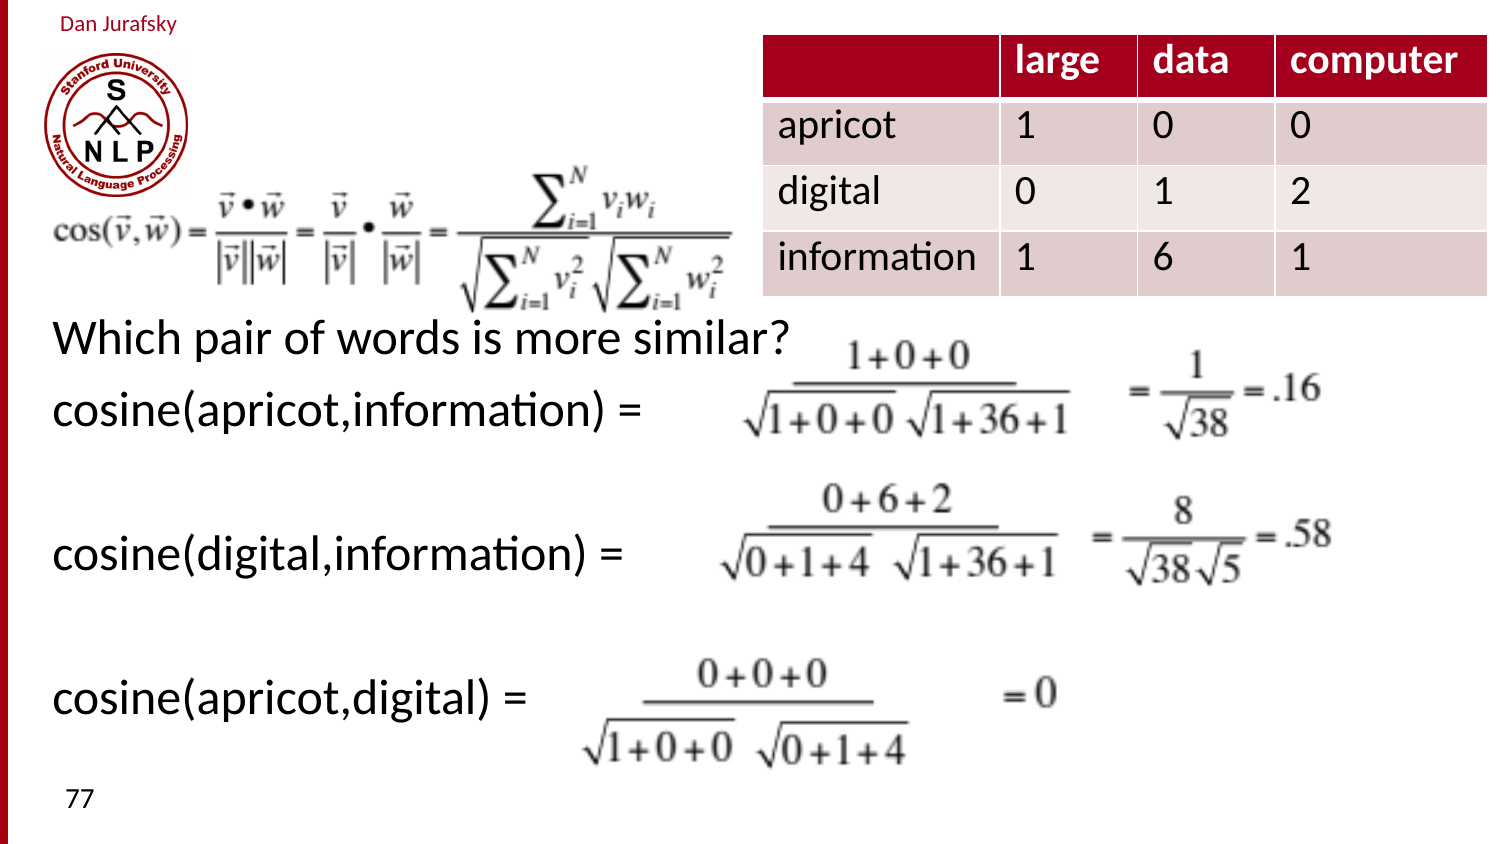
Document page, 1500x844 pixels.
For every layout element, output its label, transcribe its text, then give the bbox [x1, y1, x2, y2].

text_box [787, 328, 1021, 431]
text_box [999, 671, 1063, 715]
table_cell 1 [1001, 232, 1137, 296]
table_header computer [1276, 35, 1487, 97]
table_cell 0 [1276, 103, 1487, 165]
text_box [1124, 338, 1326, 448]
table_cell 1 [1276, 232, 1487, 296]
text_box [749, 714, 912, 771]
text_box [576, 711, 738, 768]
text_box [737, 383, 892, 440]
table_header [763, 35, 999, 97]
table_cell 2 [1276, 166, 1487, 230]
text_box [637, 646, 877, 749]
table_header large [1001, 35, 1137, 97]
picture [44, 53, 188, 197]
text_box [762, 471, 1002, 574]
table_cell 0 [1138, 103, 1274, 165]
table_cell 6 [1138, 232, 1274, 296]
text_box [1087, 484, 1334, 593]
text_box Which pair of words is more similar? cosine(apricot,information) = cosine(digital,information) = cosine(apricot,digital) = [37, 296, 1500, 792]
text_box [49, 159, 735, 318]
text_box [899, 383, 1075, 440]
table_cell 1 [1001, 103, 1137, 165]
table_cell digital [763, 166, 999, 230]
table_cell apricot [763, 103, 999, 165]
slide_number 77 [49, 792, 376, 829]
table_cell 1 [1138, 166, 1274, 230]
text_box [887, 526, 1062, 583]
table_cell information [763, 232, 999, 296]
table_header data [1138, 35, 1274, 97]
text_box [713, 526, 876, 583]
table_cell 0 [1001, 166, 1137, 230]
